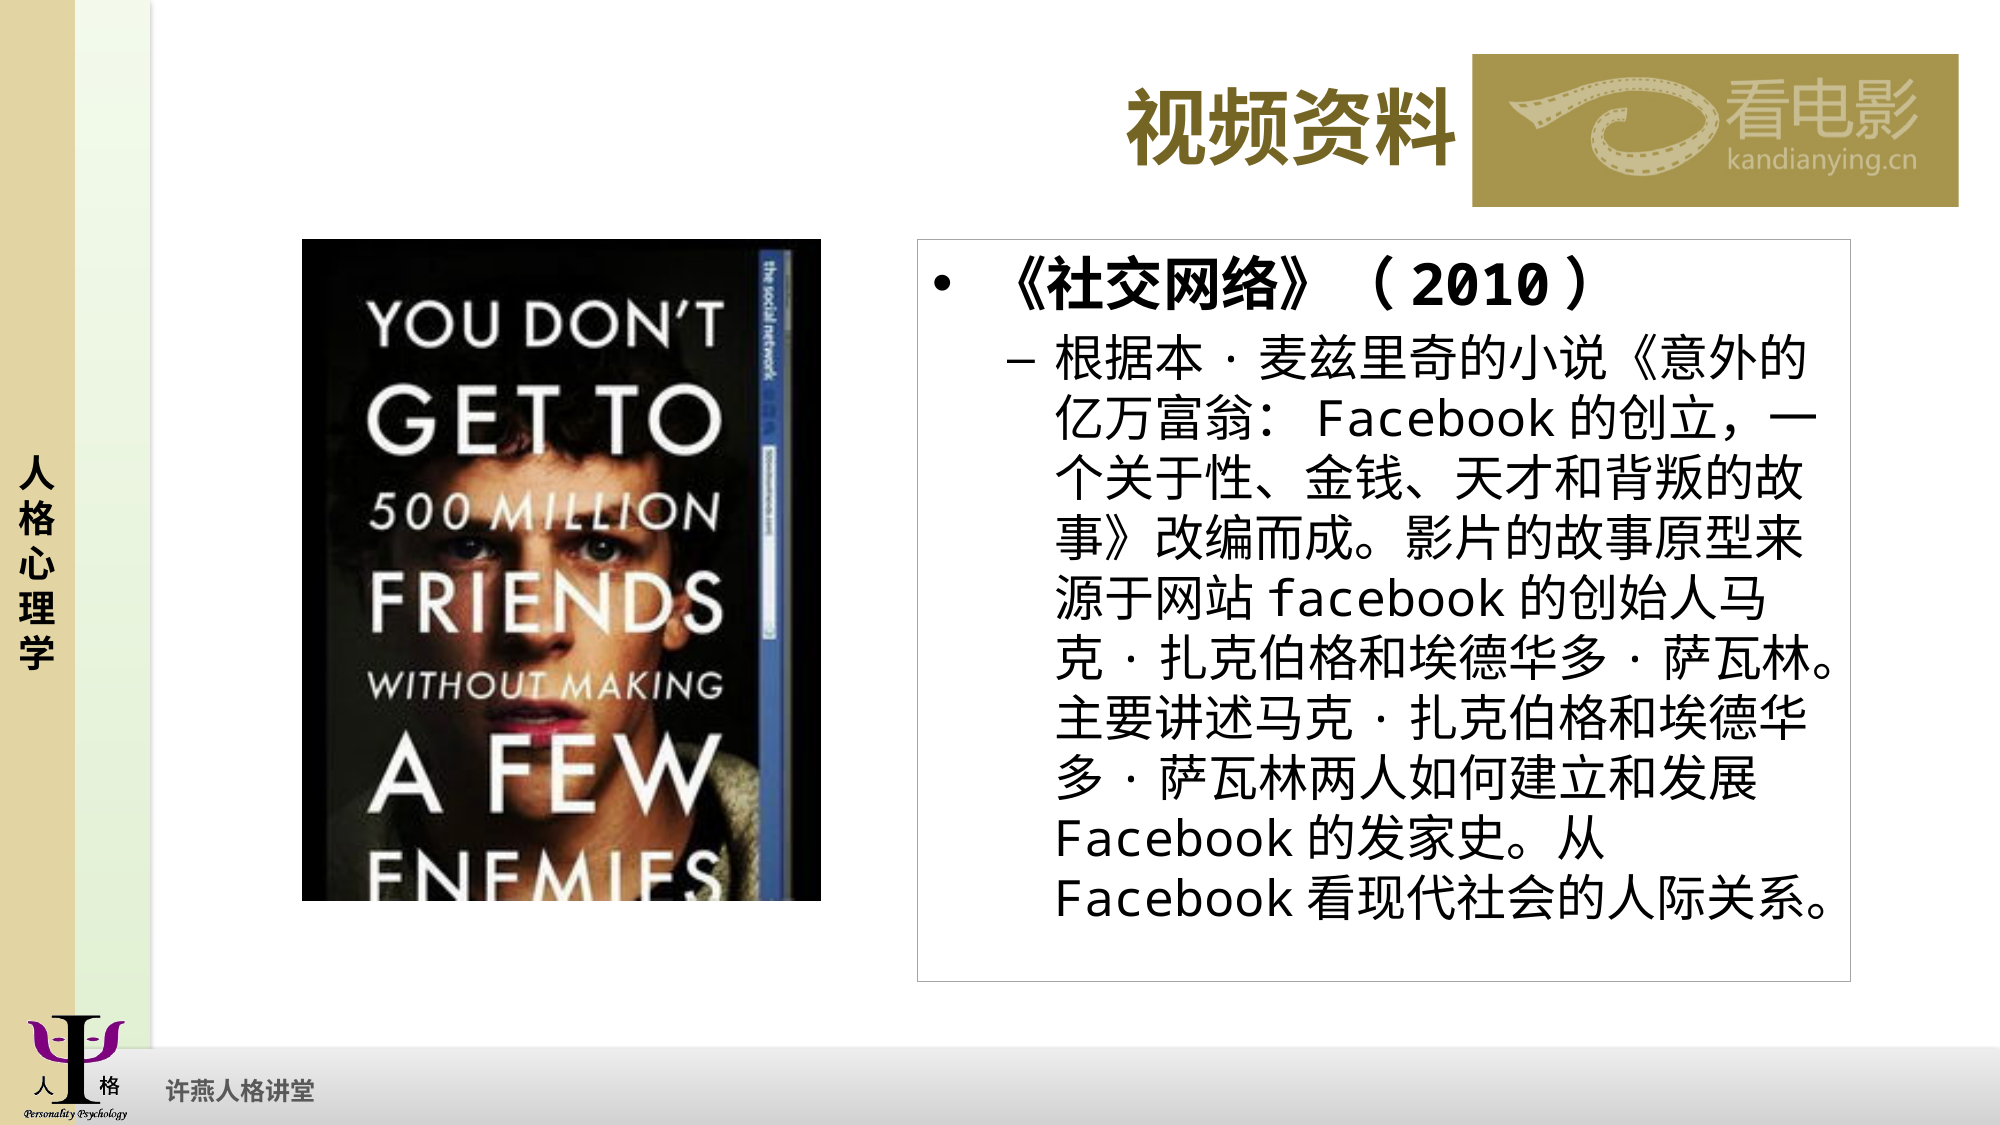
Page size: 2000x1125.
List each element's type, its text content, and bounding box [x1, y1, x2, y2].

title 视频资料 [240, 31, 1473, 219]
list 《社交网络》（2010） 根据本·麦兹里奇的小说《意外的亿万富翁：Facebook的创立，一个关于性、金钱、天才和背叛的故事》改编而成。影片的故事原型来源于网站facebook的创始人马克·扎克伯格和埃德华多·萨瓦林。主要讲述马克·扎克伯格和埃德华多·萨瓦林两人如何建立和发展Facebook的发家史。从Facebook看现代社会的人际关系。 [917, 239, 1851, 982]
picture [1472, 54, 1959, 207]
picture [22, 1013, 128, 1121]
picture [302, 239, 821, 902]
